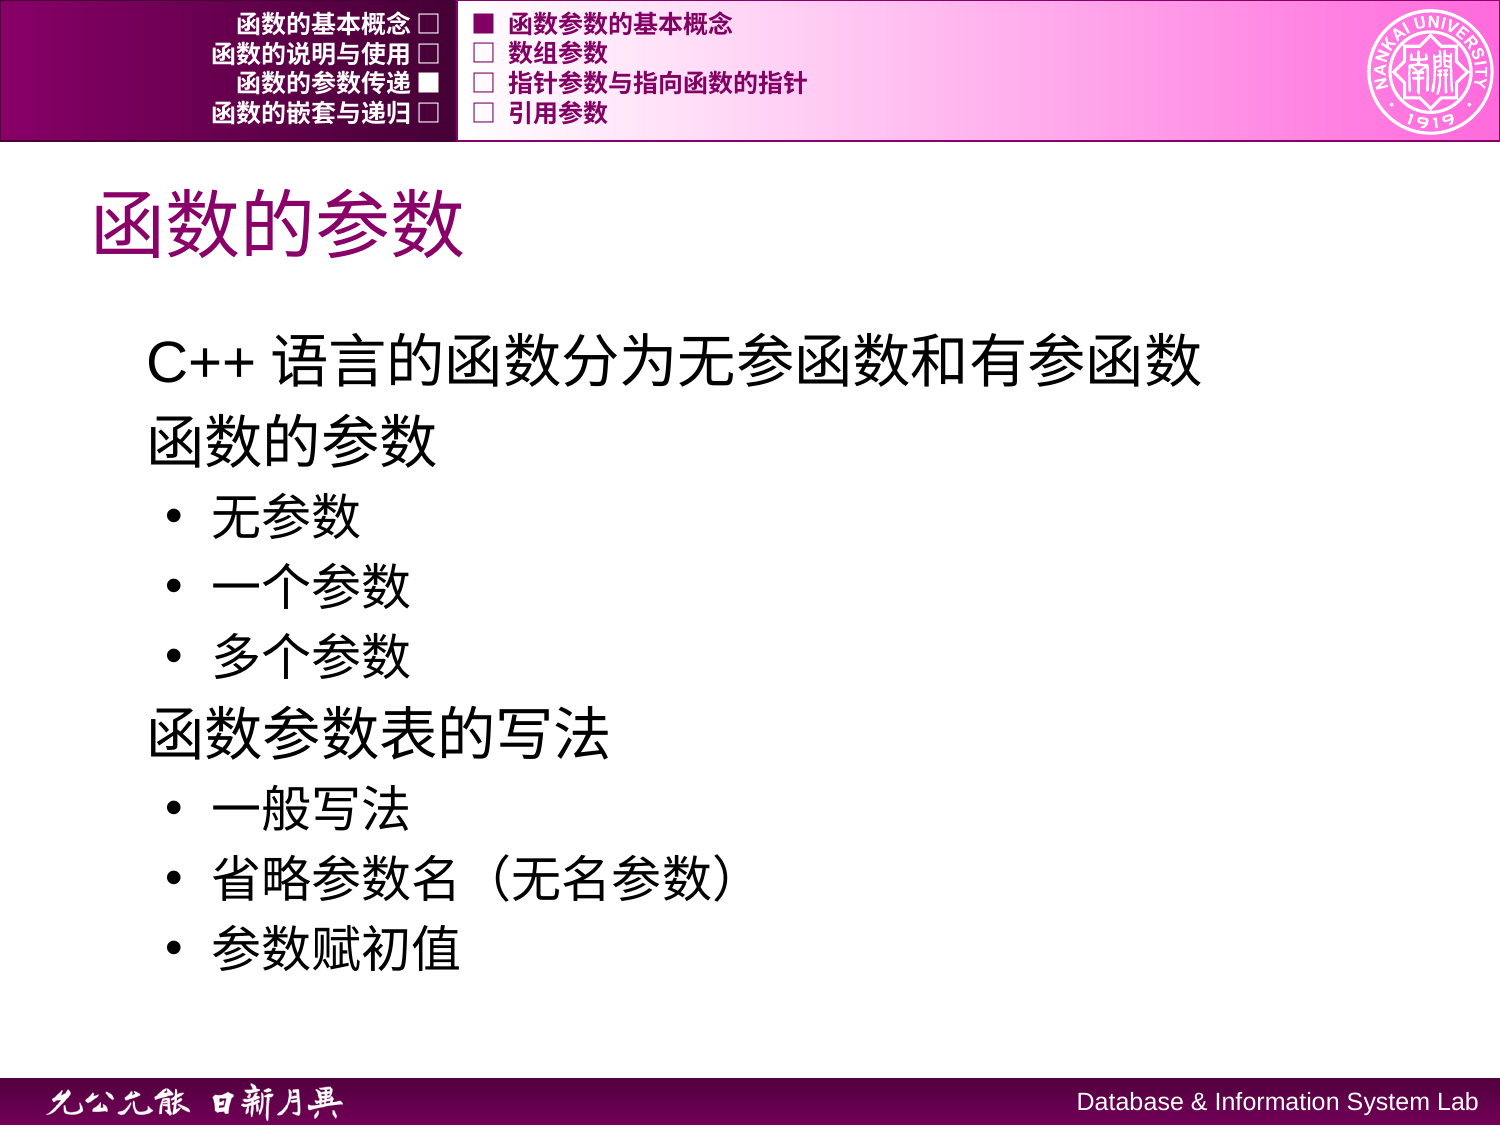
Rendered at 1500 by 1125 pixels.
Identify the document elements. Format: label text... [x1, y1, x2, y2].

picture [35, 1081, 356, 1122]
text_box ■ 函数参数的基本概念 [455, 7, 1361, 36]
list C++语言的函数分为无参函数和有参函数 函数的参数 无参数 一个参数 多个参数 函数参数表的写法 一般写法 省略参数名（无名参数） 参数赋初值 [74, 316, 1426, 1055]
title 函数的参数 [74, 163, 1426, 282]
text_box 函数的参数传递 ■ [0, 66, 455, 95]
text_box 函数的说明与使用 □ [0, 36, 455, 66]
text_box 函数的基本概念 □ [0, 7, 455, 36]
text_box □ 指针参数与指向函数的指针 [455, 66, 1361, 95]
text_box □ 引用参数 [455, 95, 1361, 129]
text_box 函数的嵌套与递归 □ [0, 95, 455, 129]
text_box □ 数组参数 [455, 36, 1361, 66]
